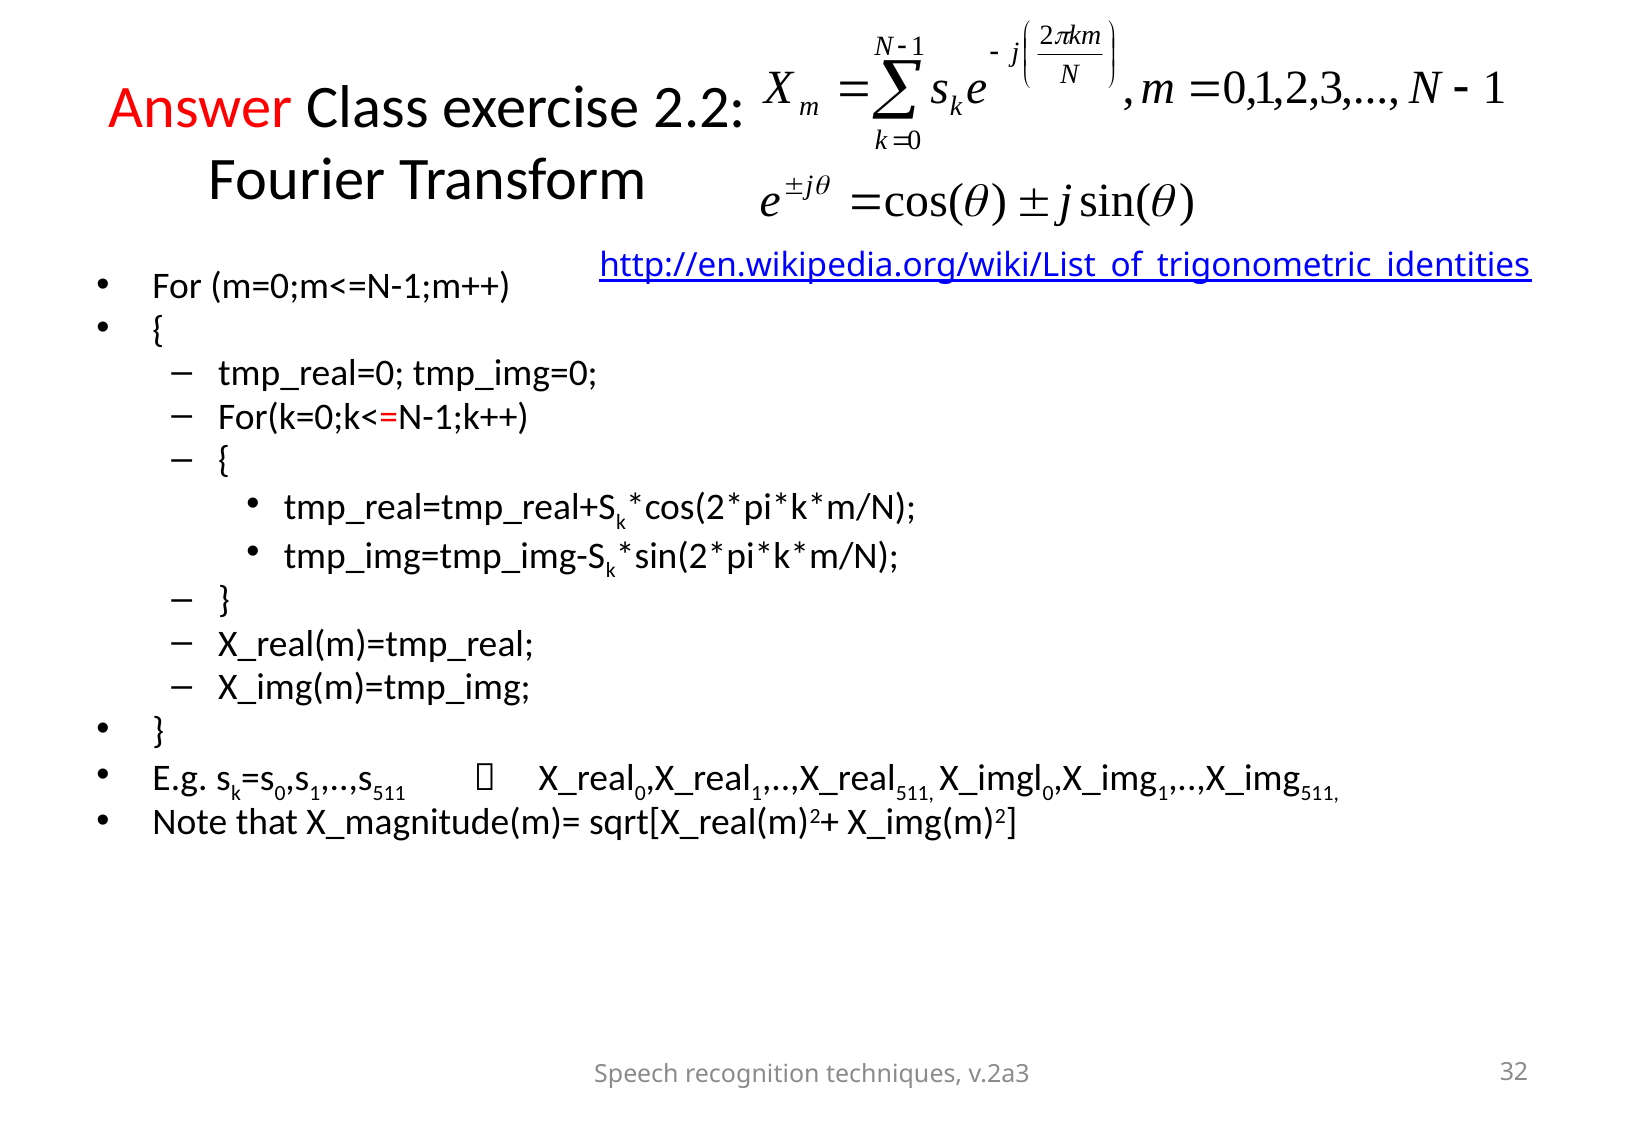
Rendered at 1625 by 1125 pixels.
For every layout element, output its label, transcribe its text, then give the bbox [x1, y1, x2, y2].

slide_number 32 [1164, 1042, 1544, 1103]
footer Speech recognition techniques, v.2a3 [555, 1042, 1070, 1103]
list For (m=0;m<=N-1;m++) { tmp_real=0; tmp_img=0; For(k=0;k<=N-1;k++) { tmp_real=tmp_real+Sk*cos(2*pi*k*m/N); tmp_img=tmp_img-Sk*sin(2*pi*k*m/N); } X_real(m)=tmp_real; X_img(m)=tmp_img; } E.g. sk=s0,s1,..,s511  X_real0,X_real1,..,X_real511, X_imgl0,X_img1,..,X_img511, Note that X_magnitude(m)= sqrt[X_real(m)2+ X_img(m)2] [81, 262, 1550, 1006]
title Answer Class exercise 2.2: Fourier Transform [81, 45, 747, 233]
text_box http://en.wikipedia.org/wiki/List_of_trigonometric_identities [584, 236, 1547, 297]
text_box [752, 12, 1509, 236]
